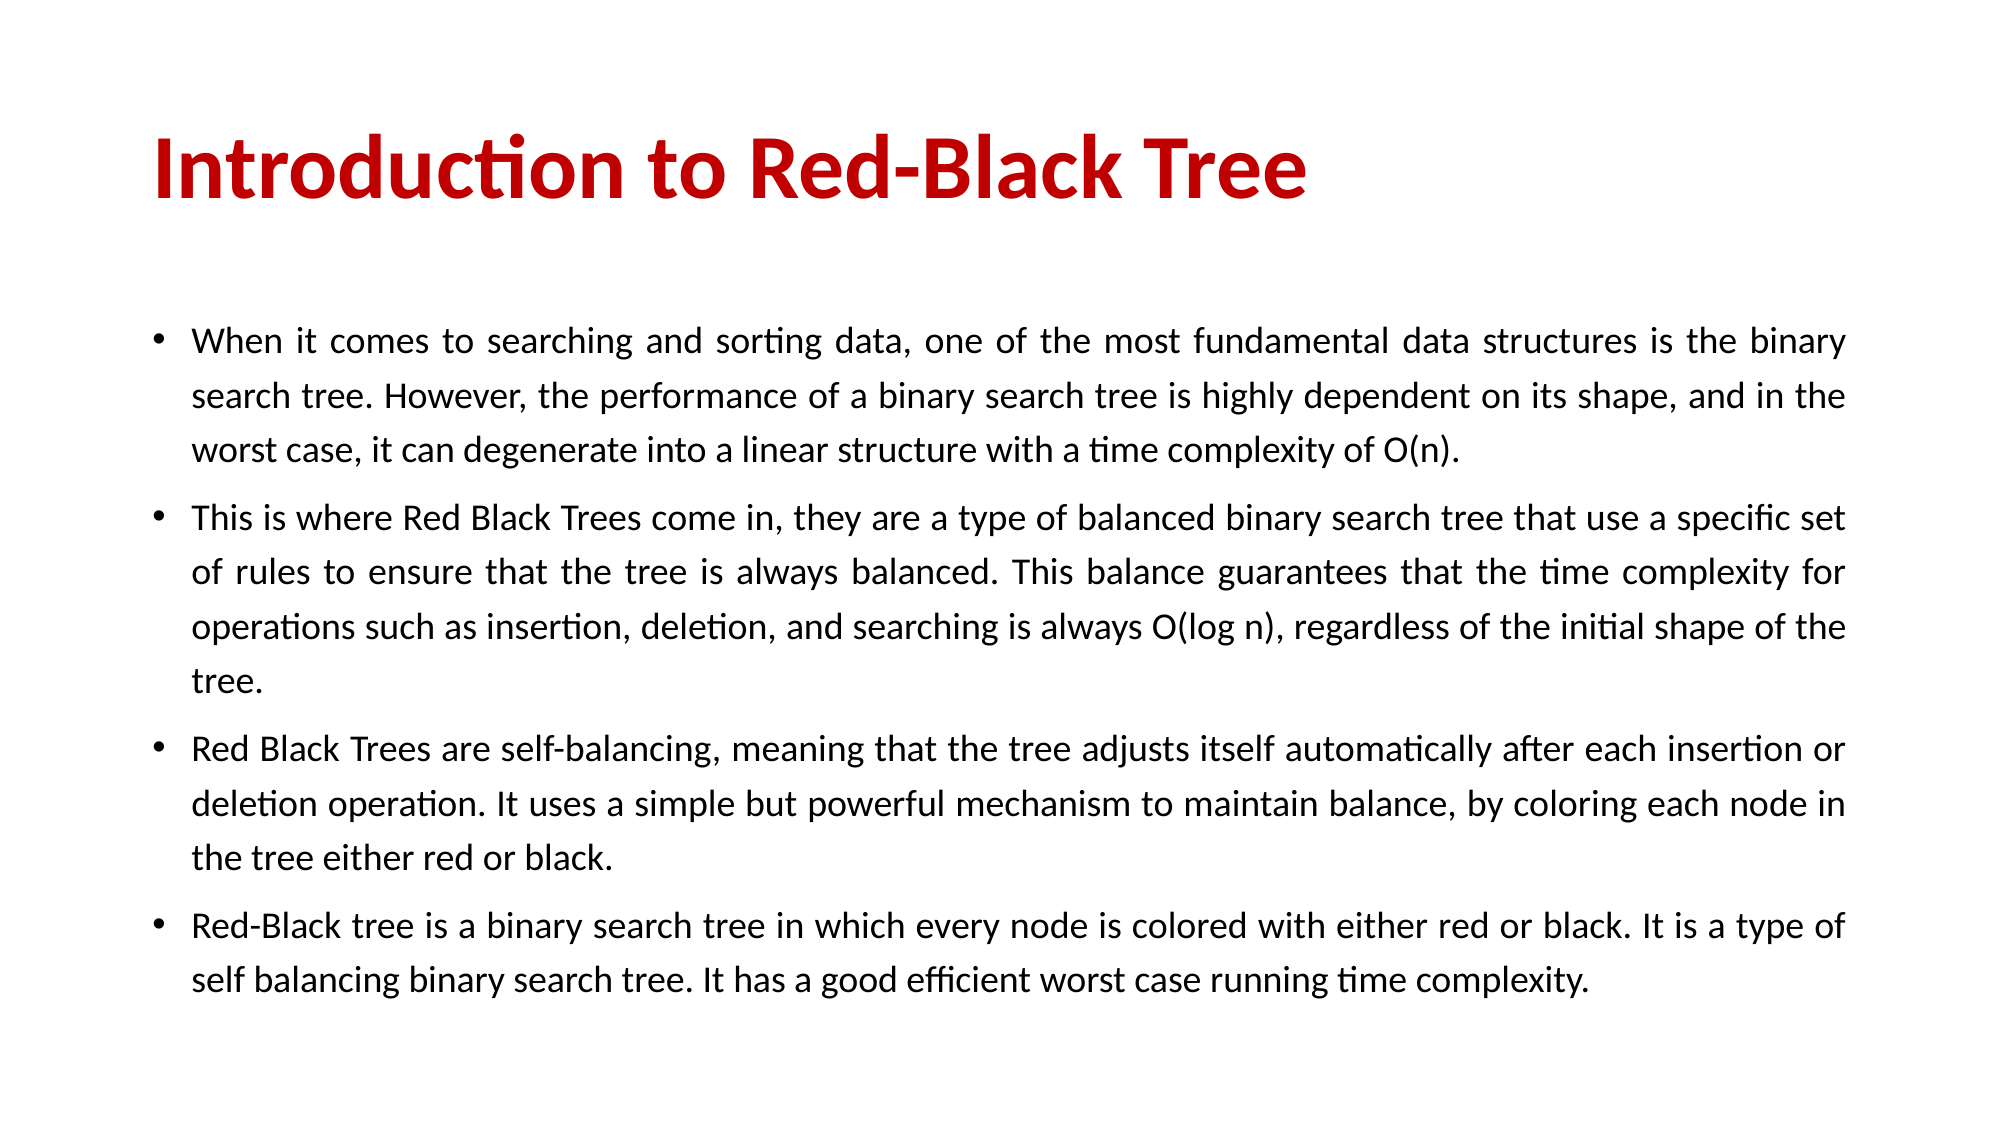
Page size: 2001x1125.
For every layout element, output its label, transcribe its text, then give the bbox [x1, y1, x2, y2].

title Introduction to Red-Black Tree [137, 59, 1863, 278]
list When it comes to searching and sorting data, one of the most fundamental data structures is the binary search tree. However, the performance of a binary search tree is highly dependent on its shape, and in the worst case, it can degenerate into a linear structure with a time complexity of O(n). This is where Red Black Trees come in, they are a type of balanced binary search tree that use a specific set of rules to ensure that the tree is always balanced. This balance guarantees that the time complexity for operations such as insertion, deletion, and searching is always O(log n), regardless of the initial shape of the tree. Red Black Trees are self-balancing, meaning that the tree adjusts itself automatically after each insertion or deletion operation. It uses a simple but powerful mechanism to maintain balance, by coloring each node in the tree either red or black. Red-Black tree is a binary search tree in which every node is colored with either red or black. It is a type of self balancing binary search tree. It has a good efficient worst case running time complexity. [137, 299, 1863, 1014]
